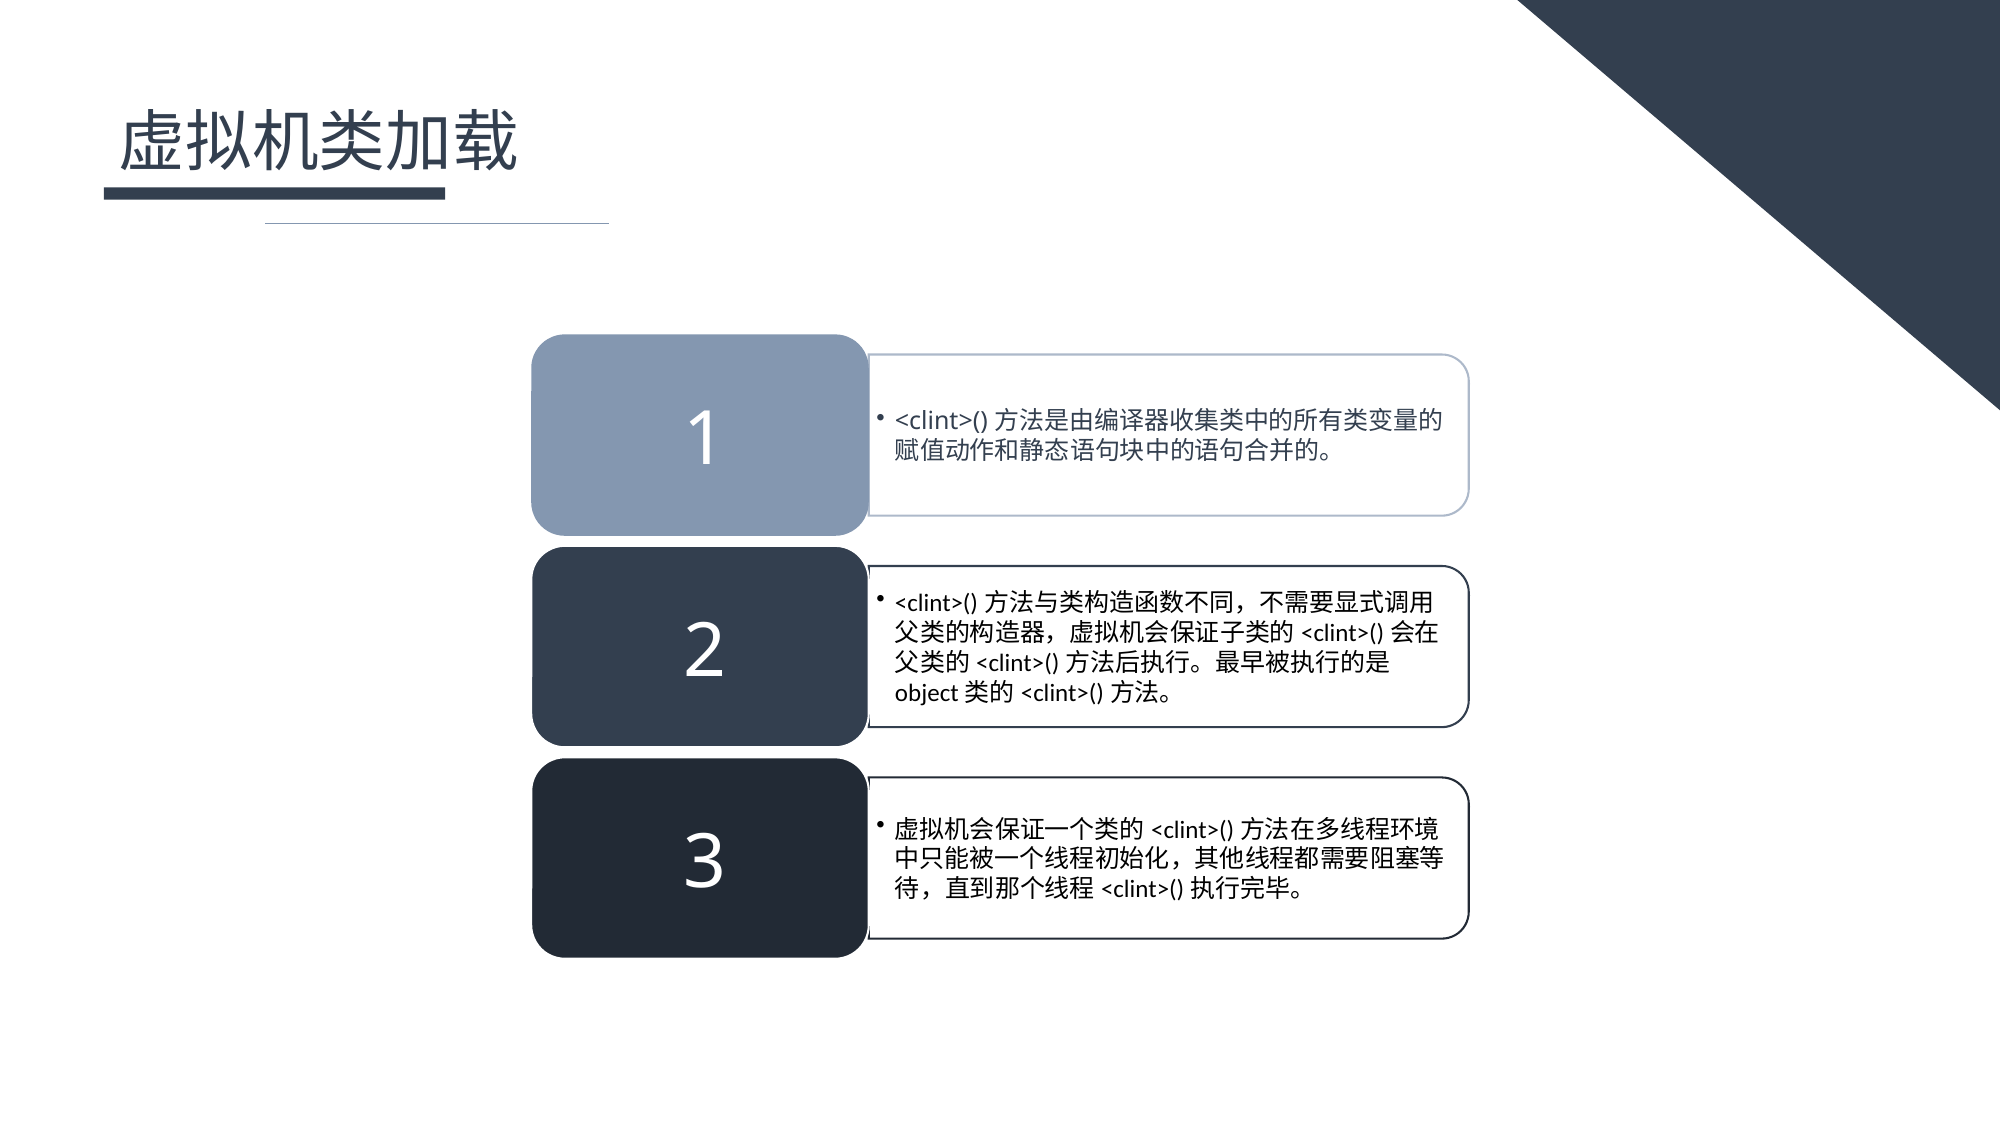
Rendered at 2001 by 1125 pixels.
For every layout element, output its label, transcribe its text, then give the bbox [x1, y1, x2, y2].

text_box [531, 334, 1469, 960]
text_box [103, 187, 610, 224]
text_box 虚拟机类加载 [103, 91, 802, 187]
text_box [1515, 0, 2000, 412]
